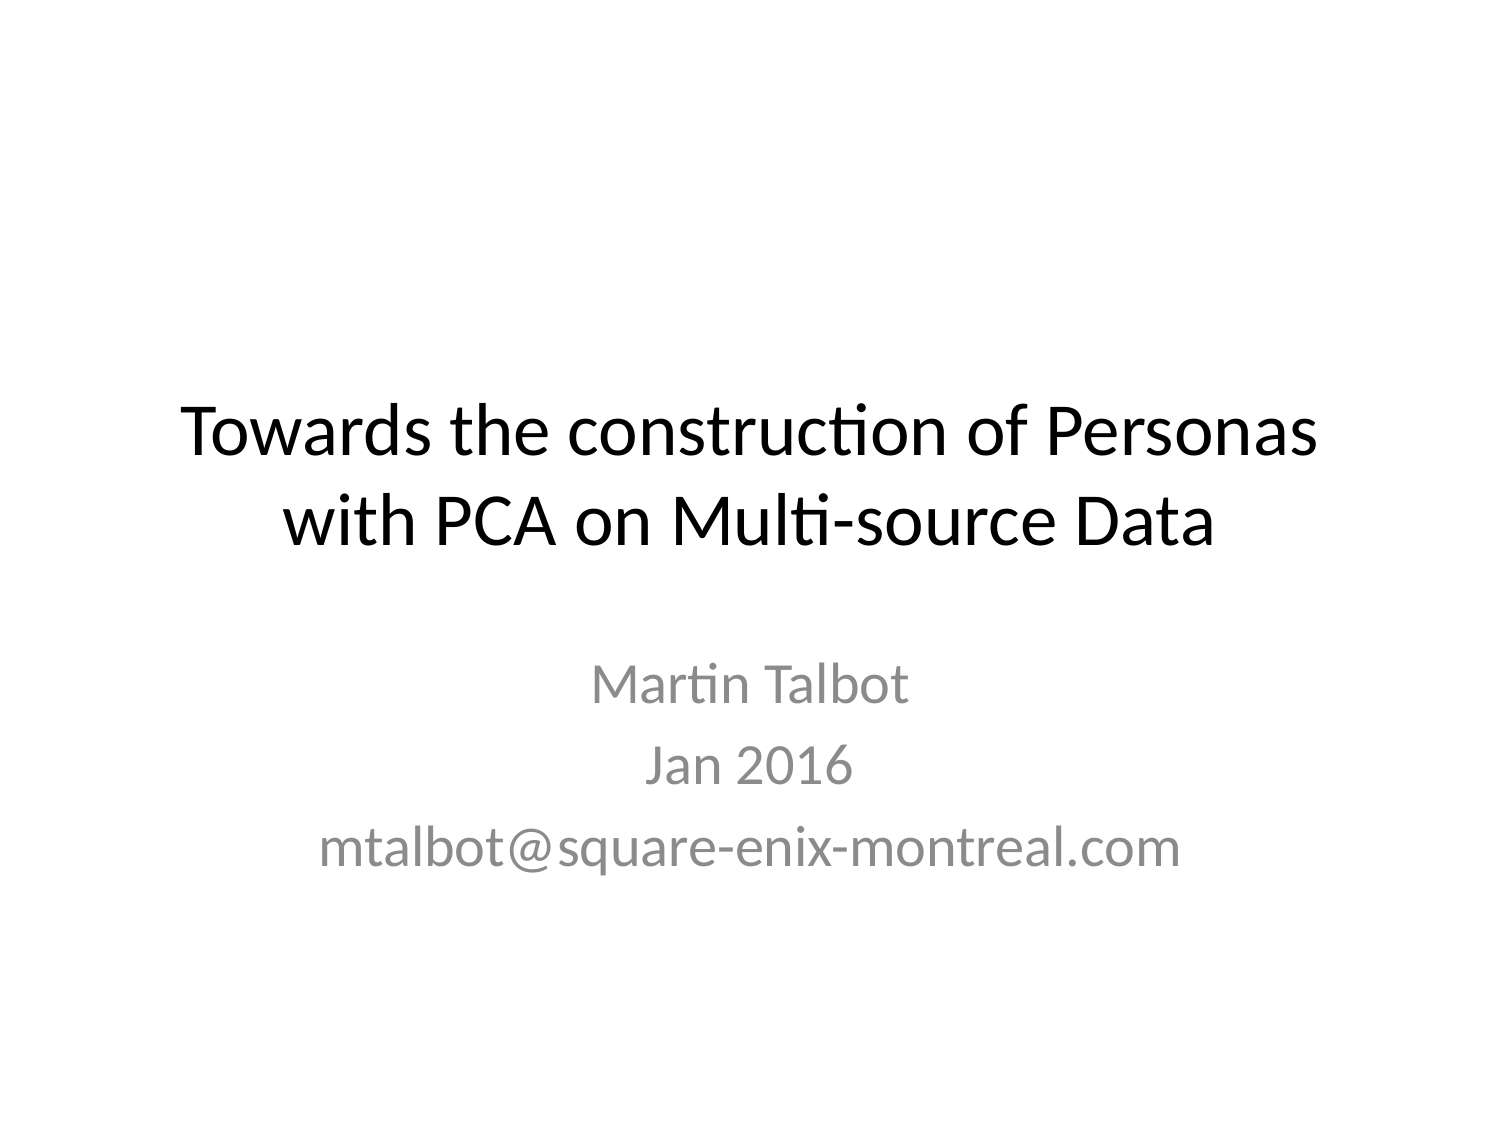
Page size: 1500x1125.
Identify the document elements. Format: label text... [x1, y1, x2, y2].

title Towards the construction of Personas with PCA on Multi-source Data [112, 349, 1388, 591]
subtitle Martin Talbot Jan 2016 mtalbot@square-enix-montreal.com [225, 637, 1275, 925]
